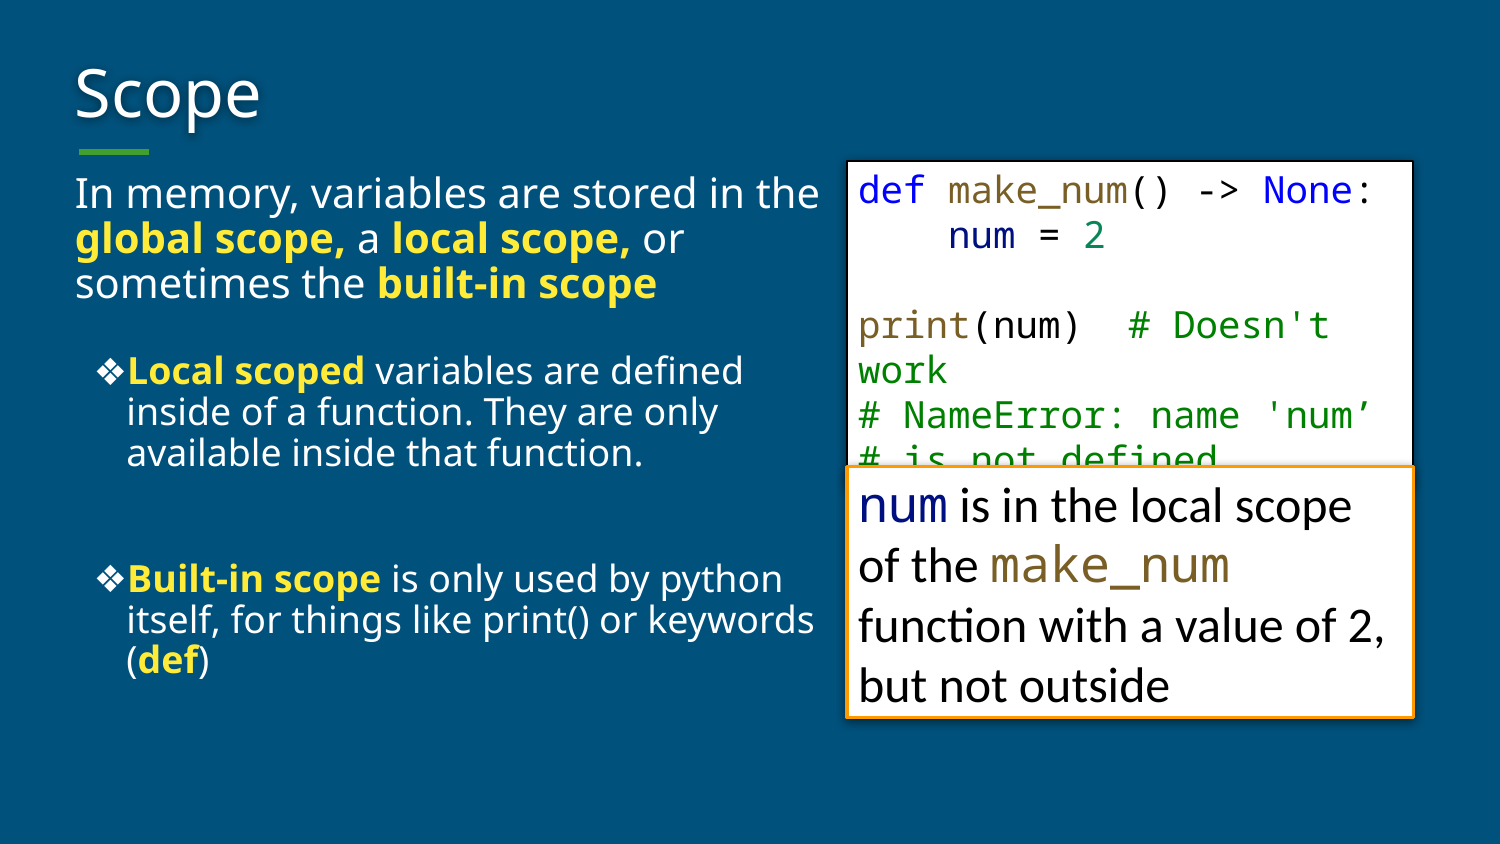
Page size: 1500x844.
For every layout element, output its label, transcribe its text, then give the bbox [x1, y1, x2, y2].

text_box def make_num() -> None: num = 2 print(num) # Doesn't work # NameError: name 'num’ # is not defined. [846, 160, 1414, 463]
title Scope [63, 39, 1437, 152]
list In memory, variables are stored in the global scope, a local scope, or sometimes the built-in scope Local scoped variables are defined inside of a function. They are only available inside that function. Built-in scope is only used by python itself, for things like print() or keywords (def) [63, 166, 848, 844]
text_box num is in the local scope of the make_num function with a value of 2, but not outside [846, 466, 1414, 718]
